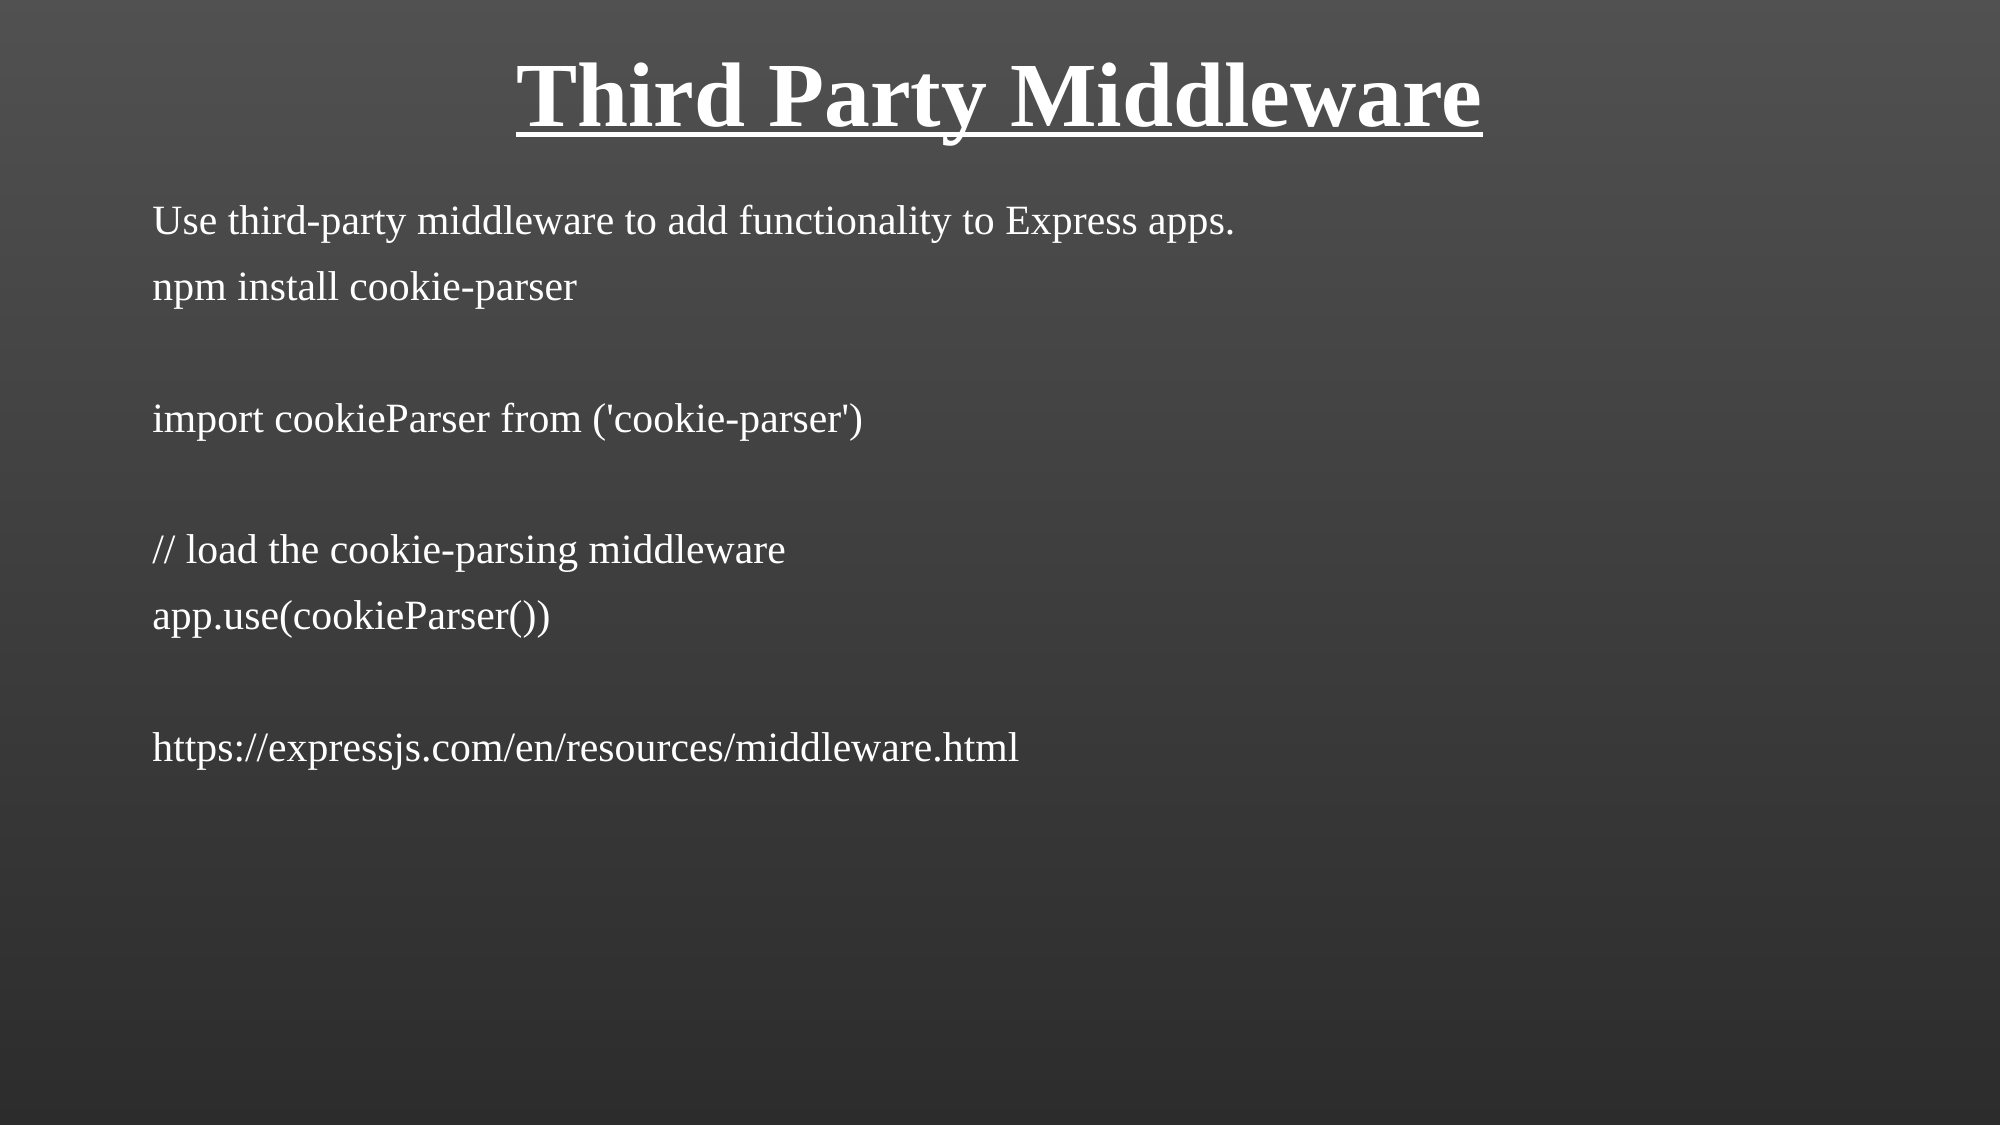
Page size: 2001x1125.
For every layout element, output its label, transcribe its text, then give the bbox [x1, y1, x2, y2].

list Use third-party middleware to add functionality to Express apps. npm install cookie-parser import cookieParser from ('cookie-parser') // load the cookie-parsing middleware app.use(cookieParser()) https://expressjs.com/en/resources/middleware.html [137, 190, 1863, 1062]
title Third Party Middleware [137, 32, 1863, 162]
